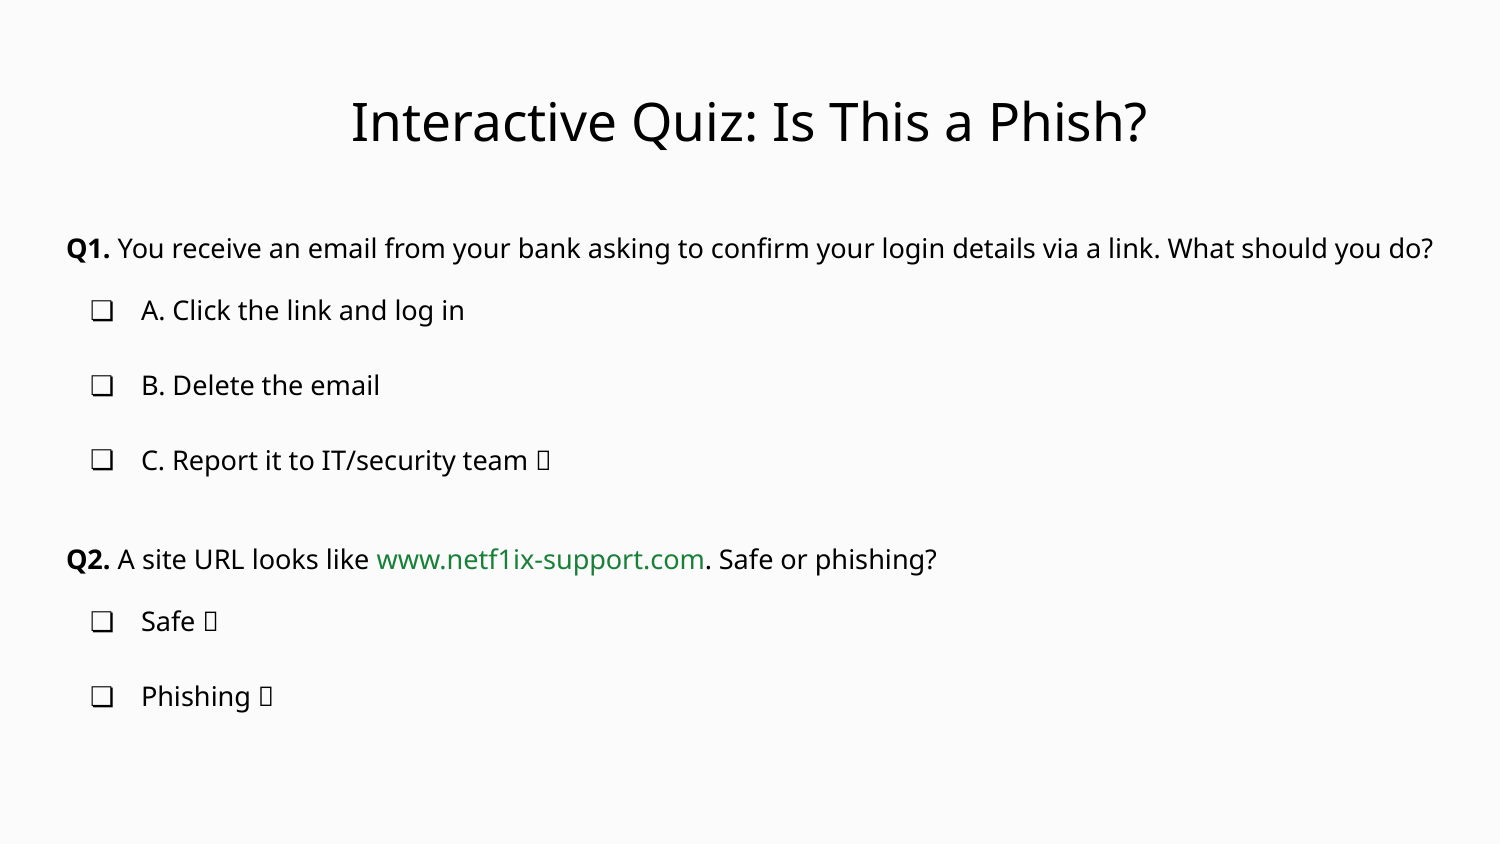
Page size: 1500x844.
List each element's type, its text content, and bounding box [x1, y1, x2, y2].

title Interactive Quiz: Is This a Phish? [51, 72, 1449, 167]
list Q1. You receive an email from your bank asking to confirm your login details via a link. What should you do? A. Click the link and log in B. Delete the email C. Report it to IT/security team ✅ Q2. A site URL looks like www.netf1ix-support.com. Safe or phishing? Safe ❌ Phishing ✅ [51, 189, 1449, 750]
